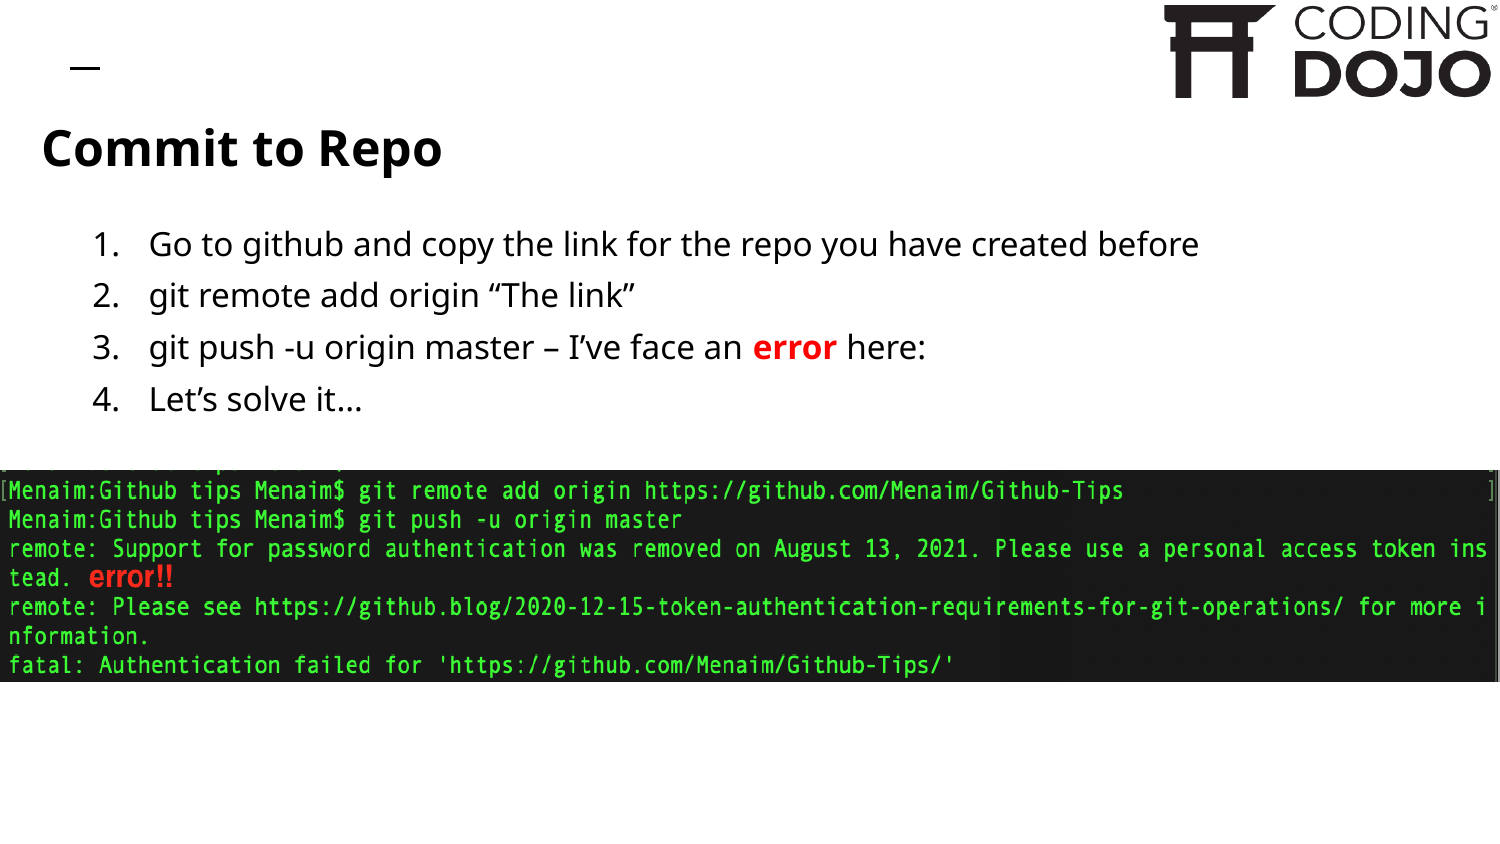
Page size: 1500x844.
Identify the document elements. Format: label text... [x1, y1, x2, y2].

picture [0, 470, 1500, 682]
list Go to github and copy the link for the repo you have created before git remote add origin “The link” git push -u origin master – I’ve face an error here: Let’s solve it… [52, 202, 1431, 444]
picture [1164, 5, 1500, 98]
text_box Commit to Repo [26, 97, 1431, 202]
